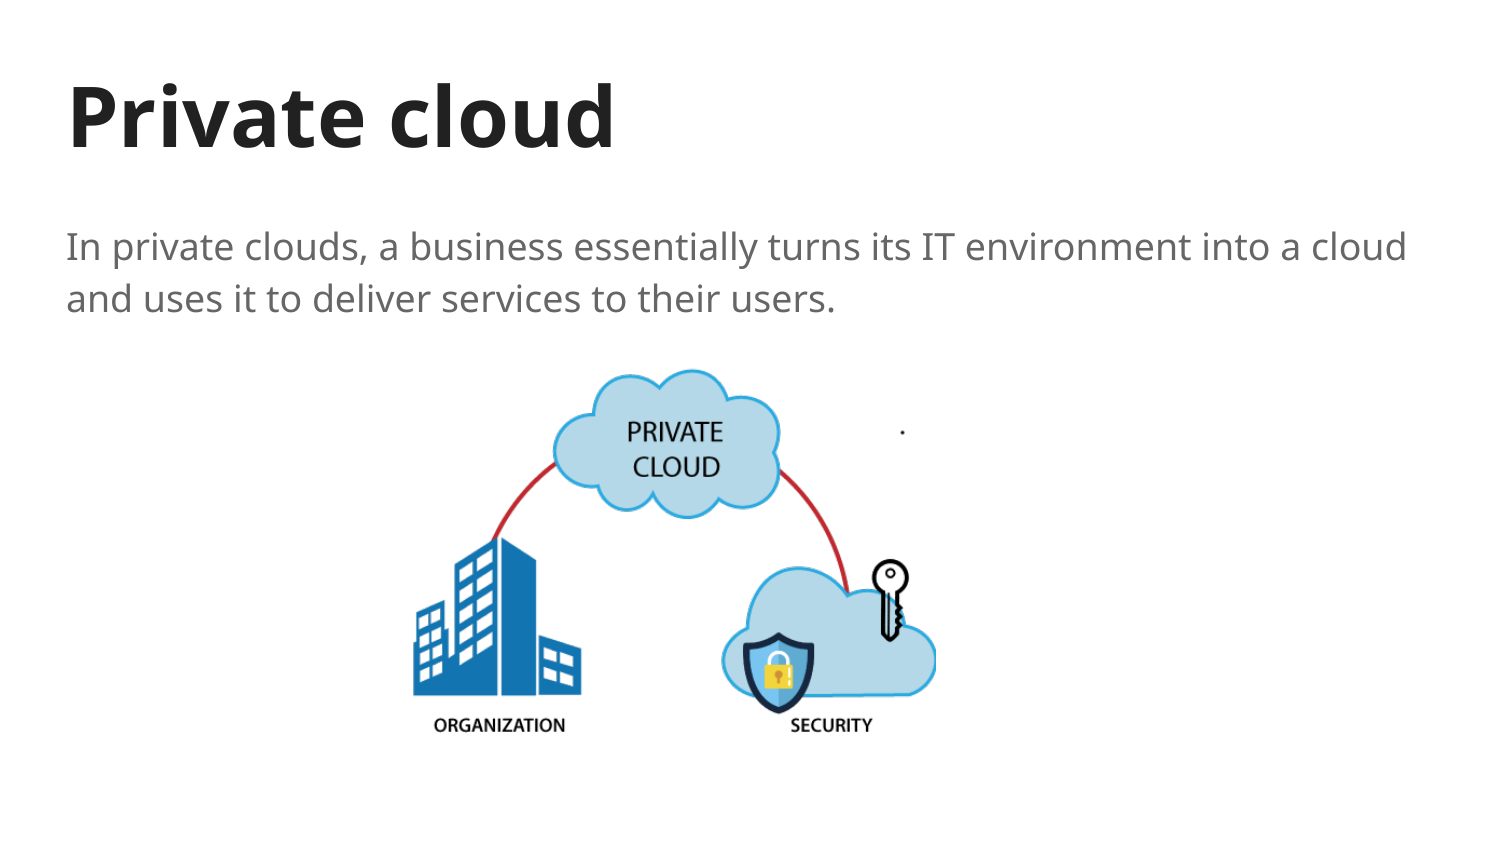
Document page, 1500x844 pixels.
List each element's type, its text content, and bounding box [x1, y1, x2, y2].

picture [397, 343, 936, 775]
list In private clouds, a business essentially turns its IT environment into a cloud and uses it to deliver services to their users. [51, 201, 1449, 750]
title Private cloud [51, 48, 1449, 180]
